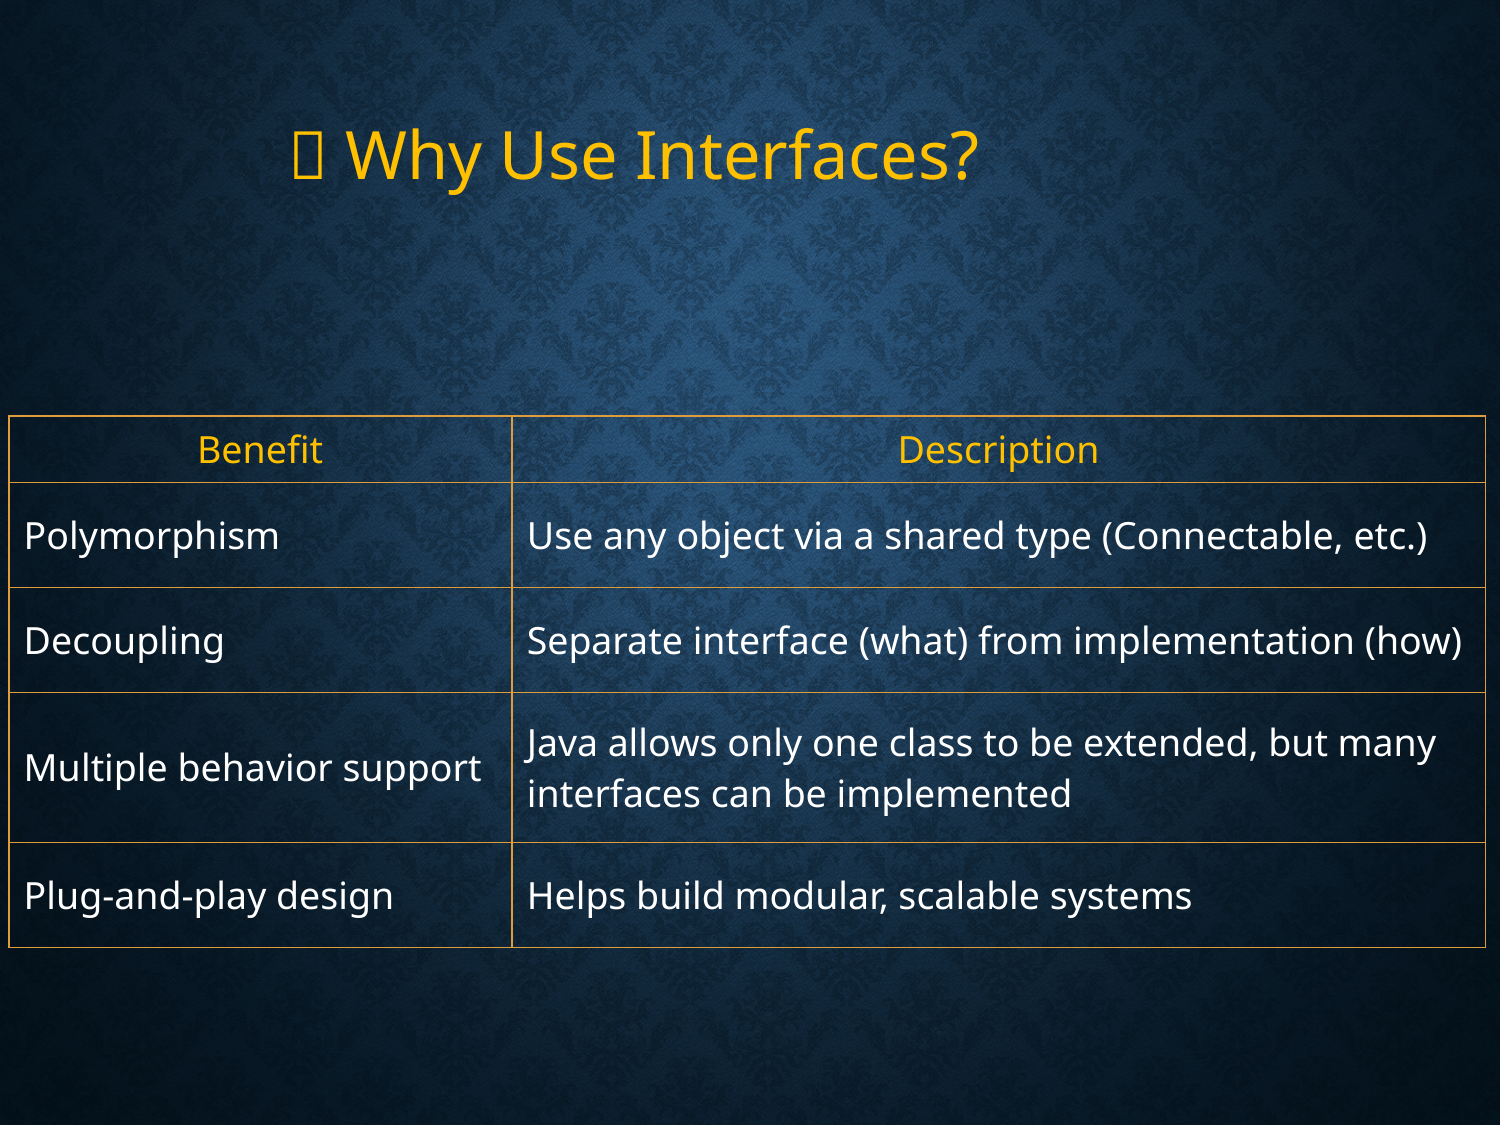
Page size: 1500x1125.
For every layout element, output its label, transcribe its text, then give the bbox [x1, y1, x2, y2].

table_cell Multiple behavior support [10, 693, 511, 842]
text_box 🎯 Why Use Interfaces? [273, 105, 1424, 201]
table_header Benefit [10, 417, 511, 482]
table_cell Separate interface (what) from implementation (how) [513, 588, 1485, 692]
table_cell Java allows only one class to be extended, but many interfaces can be implemented [513, 693, 1485, 842]
table_cell Decoupling [10, 588, 511, 692]
table_cell Use any object via a shared type (Connectable, etc.) [513, 483, 1485, 587]
table_cell Plug-and-play design [10, 843, 511, 947]
table_header Description [513, 417, 1485, 482]
table_cell Helps build modular, scalable systems [513, 843, 1485, 947]
table_cell Polymorphism [10, 483, 511, 587]
